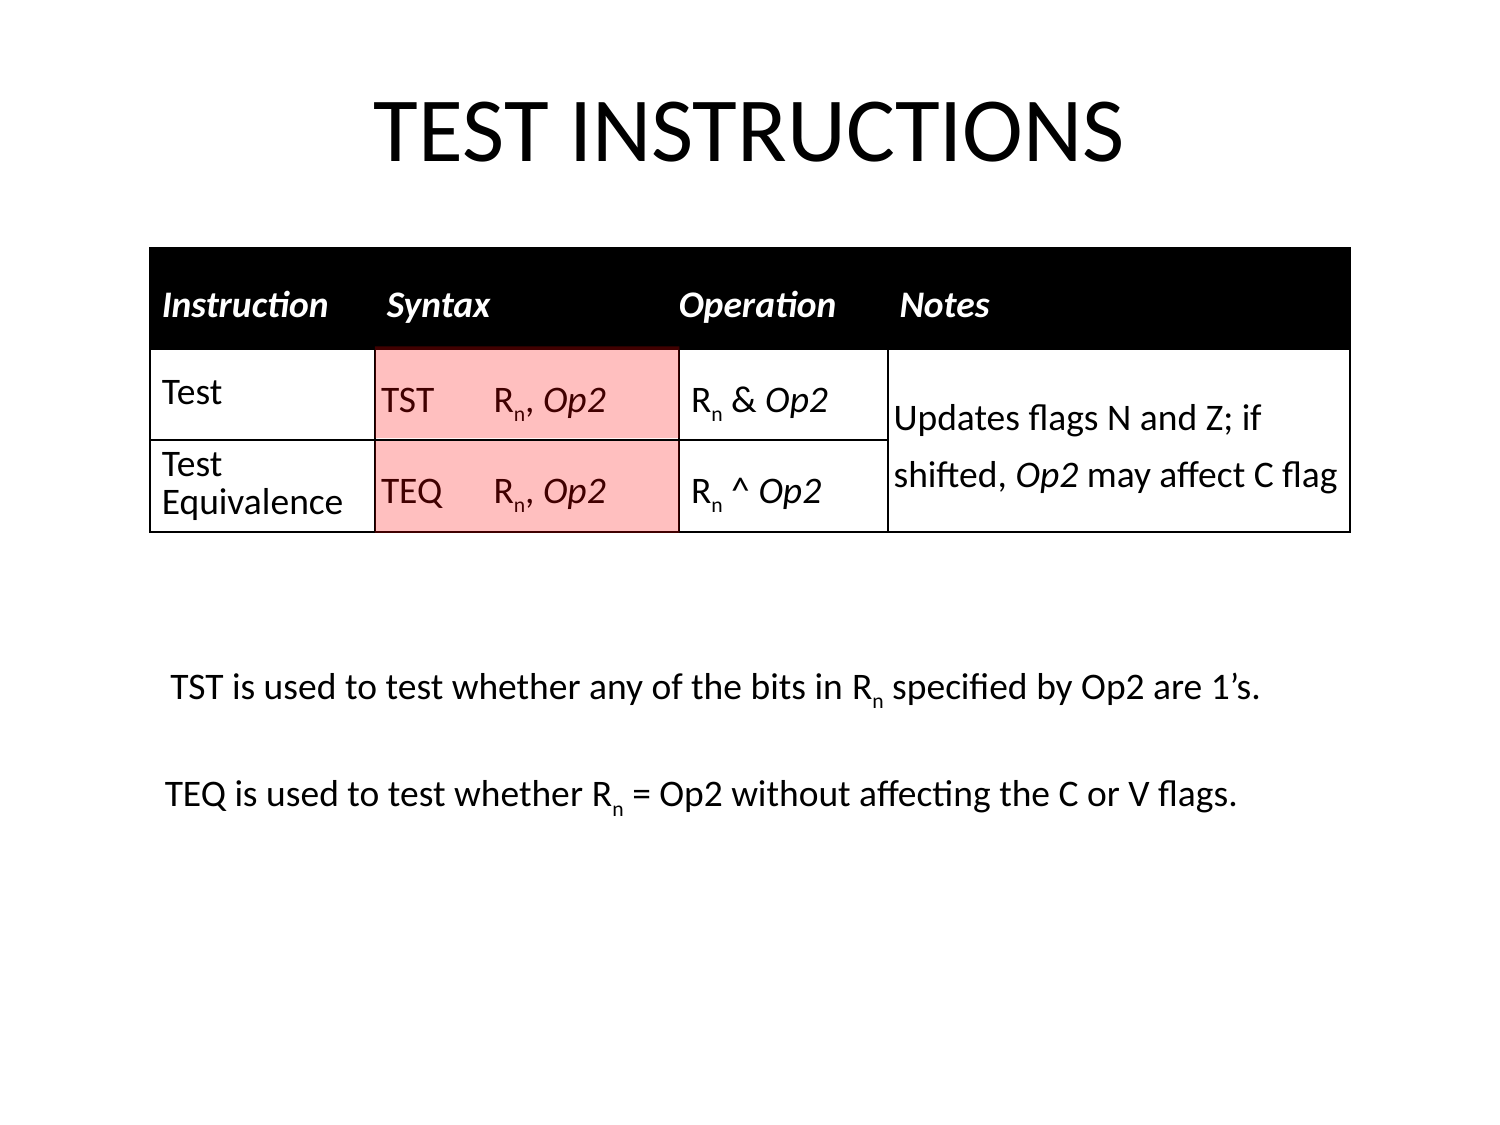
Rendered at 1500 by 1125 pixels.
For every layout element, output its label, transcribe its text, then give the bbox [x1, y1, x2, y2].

text_box [373, 439, 681, 535]
table_cell Test Equivalence [151, 441, 373, 531]
text_box TEQ is used to test whether Rn = Op2 without affecting the C or V flags. [149, 761, 1350, 828]
title TEST INSTRUCTIONS [75, 45, 1425, 233]
table_header Operation [680, 249, 887, 348]
text_box TST is used to test whether any of the bits in Rn specified by Op2 are 1’s. [155, 654, 1356, 721]
table_header Instruction [151, 249, 374, 348]
text_box [373, 344, 681, 439]
table_cell Test [151, 350, 373, 439]
table_cell Rn ^ Op2 [681, 441, 887, 531]
table_header Syntax [376, 249, 678, 344]
table_header Notes [889, 249, 1349, 348]
table_cell Rn & Op2 [681, 350, 887, 439]
table_cell Updates flags N and Z; if shifted, Op2 may affect C flag [889, 350, 1349, 531]
